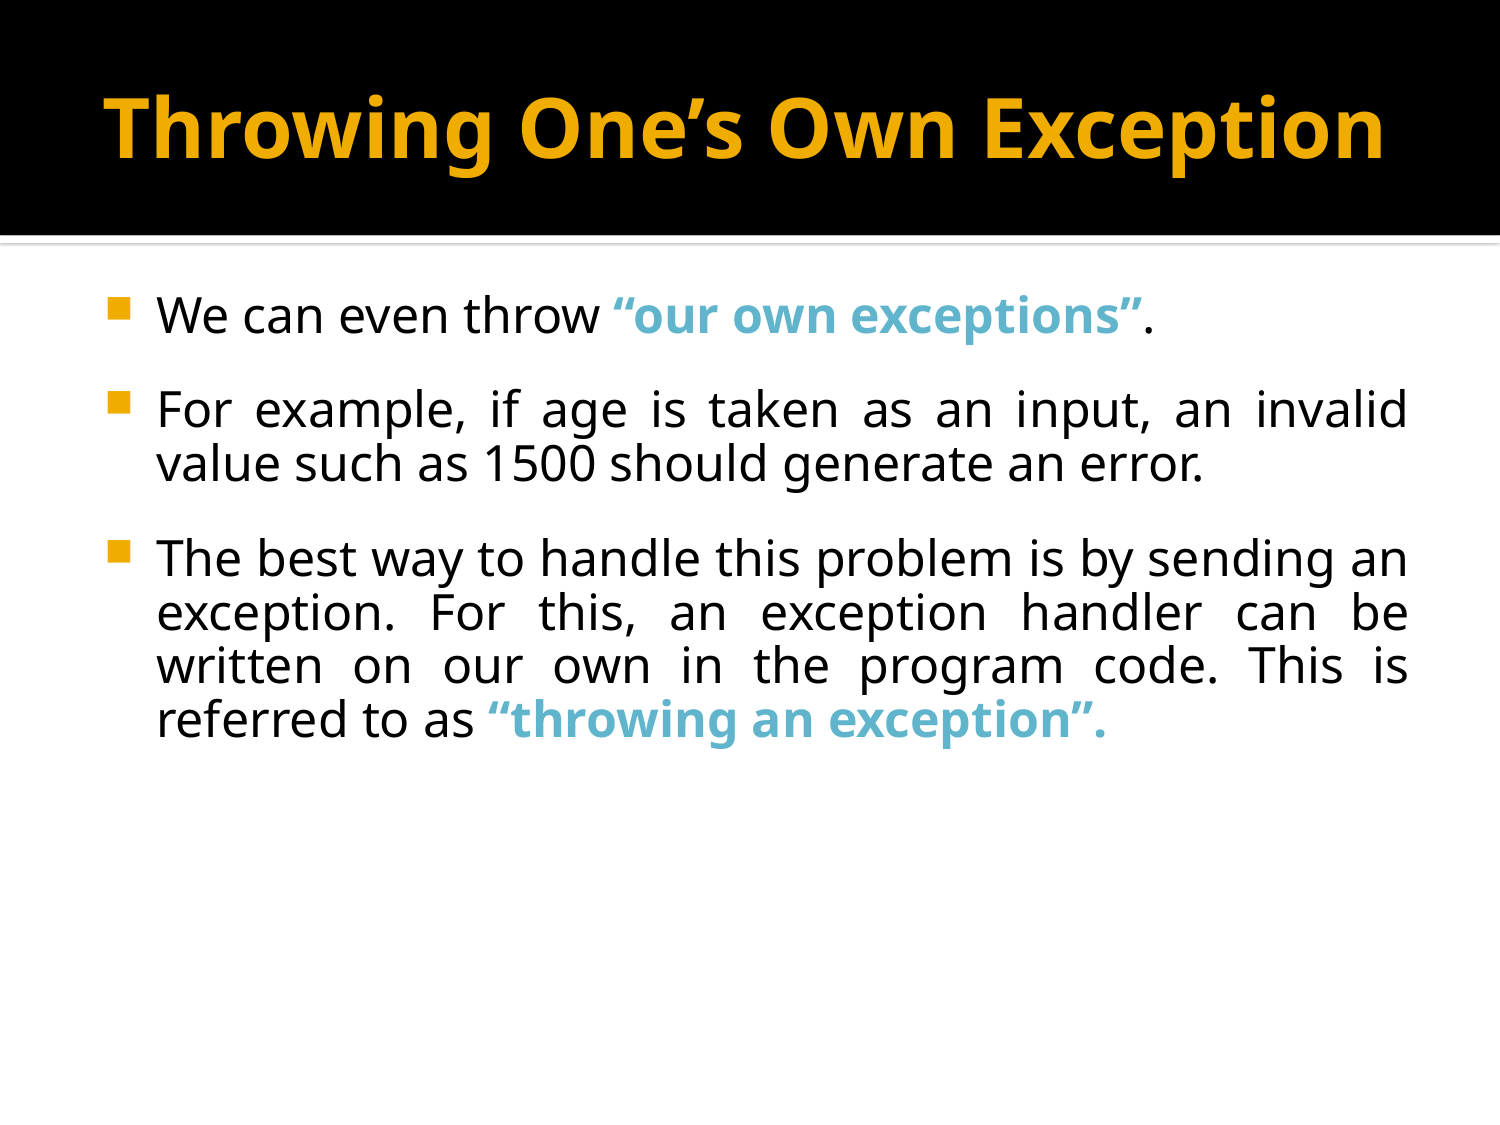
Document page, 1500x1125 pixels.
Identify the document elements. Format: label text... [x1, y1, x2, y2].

text_box Throwing One’s Own Exception [87, 62, 1438, 188]
list We can even throw “our own exceptions”. For example, if age is taken as an input, an invalid value such as 1500 should generate an error. The best way to handle this problem is by sending an exception. For this, an exception handler can be written on our own in the program code. This is referred to as “throwing an exception”. [75, 275, 1425, 975]
